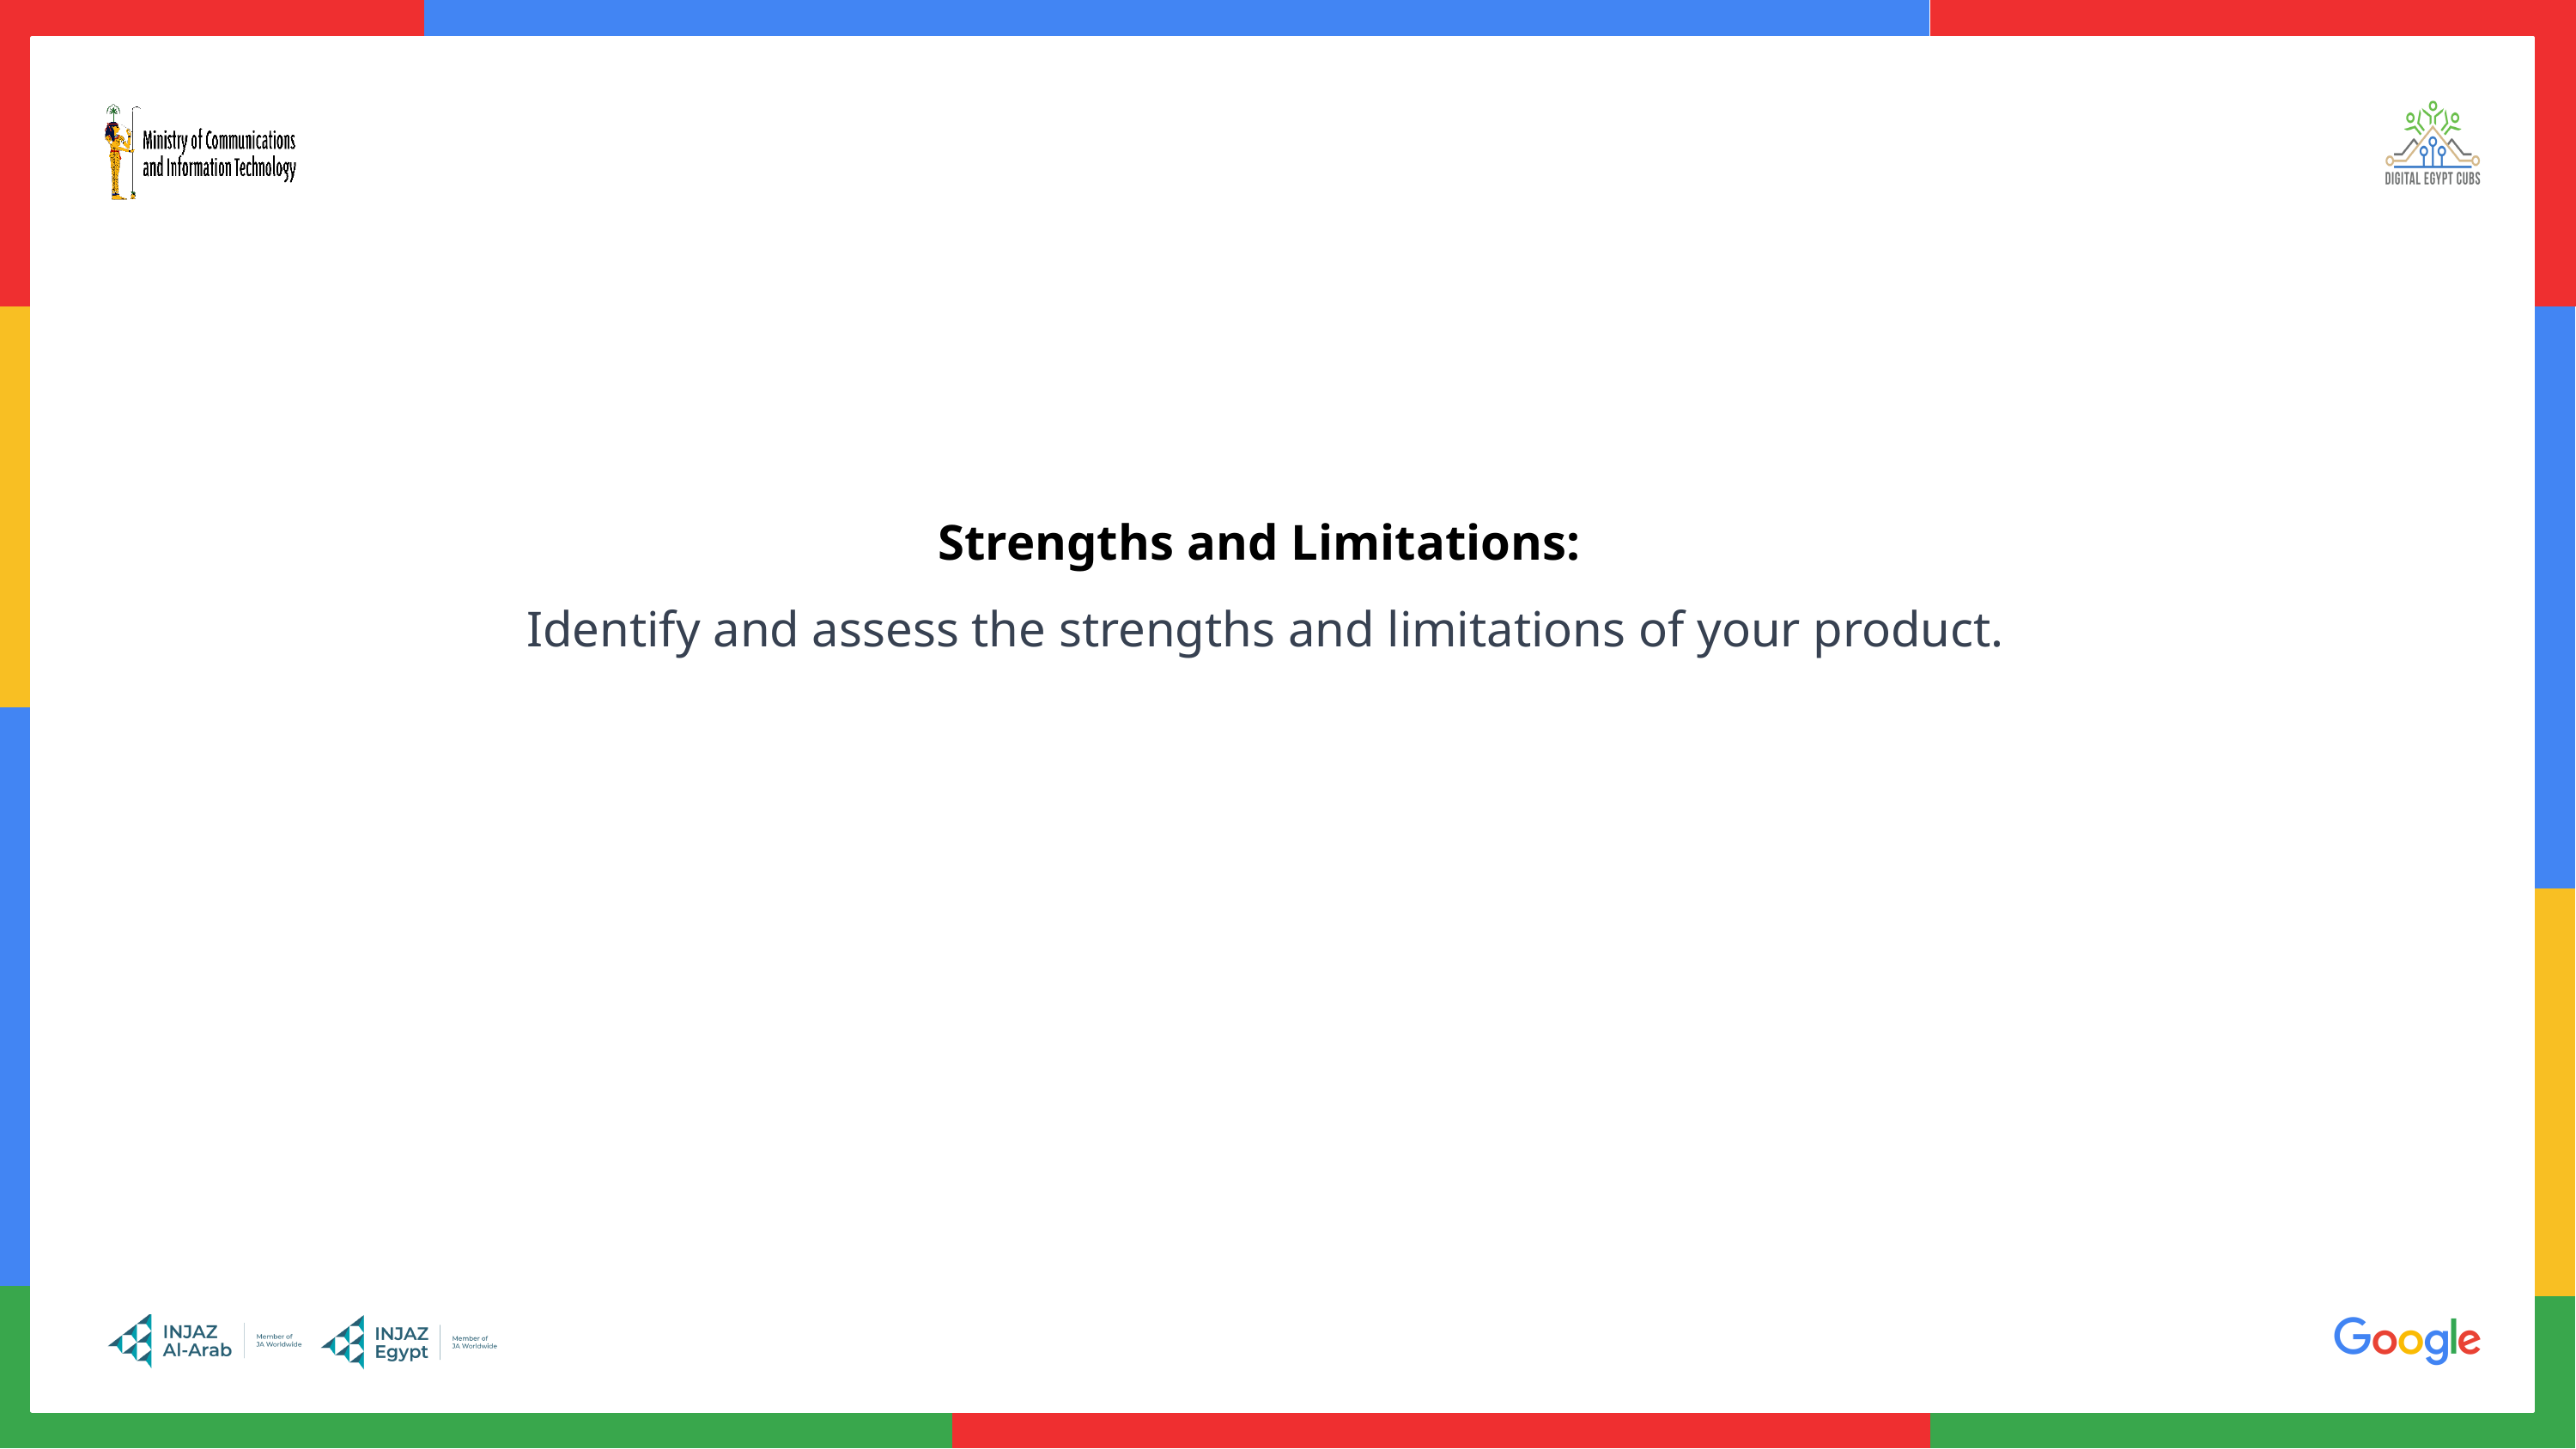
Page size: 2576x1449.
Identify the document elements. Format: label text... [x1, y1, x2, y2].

text_box [2533, 306, 2576, 888]
text_box [103, 1314, 319, 1375]
text_box [951, 1411, 1929, 1449]
text_box [1929, 1296, 2576, 1449]
text_box [2533, 888, 2576, 1296]
text_box [32, 37, 2533, 1411]
text_box [0, 707, 32, 1285]
text_box Strengths and Limitations: Identify and assess the strengths and limitations of your product. [374, 482, 2157, 657]
text_box [424, 0, 1929, 37]
text_box [0, 1285, 951, 1449]
picture [92, 100, 303, 206]
text_box [0, 0, 424, 306]
text_box [0, 306, 32, 707]
text_box [317, 1312, 505, 1373]
text_box [2334, 1317, 2482, 1367]
text_box [2384, 96, 2482, 188]
text_box [1929, 0, 2576, 306]
